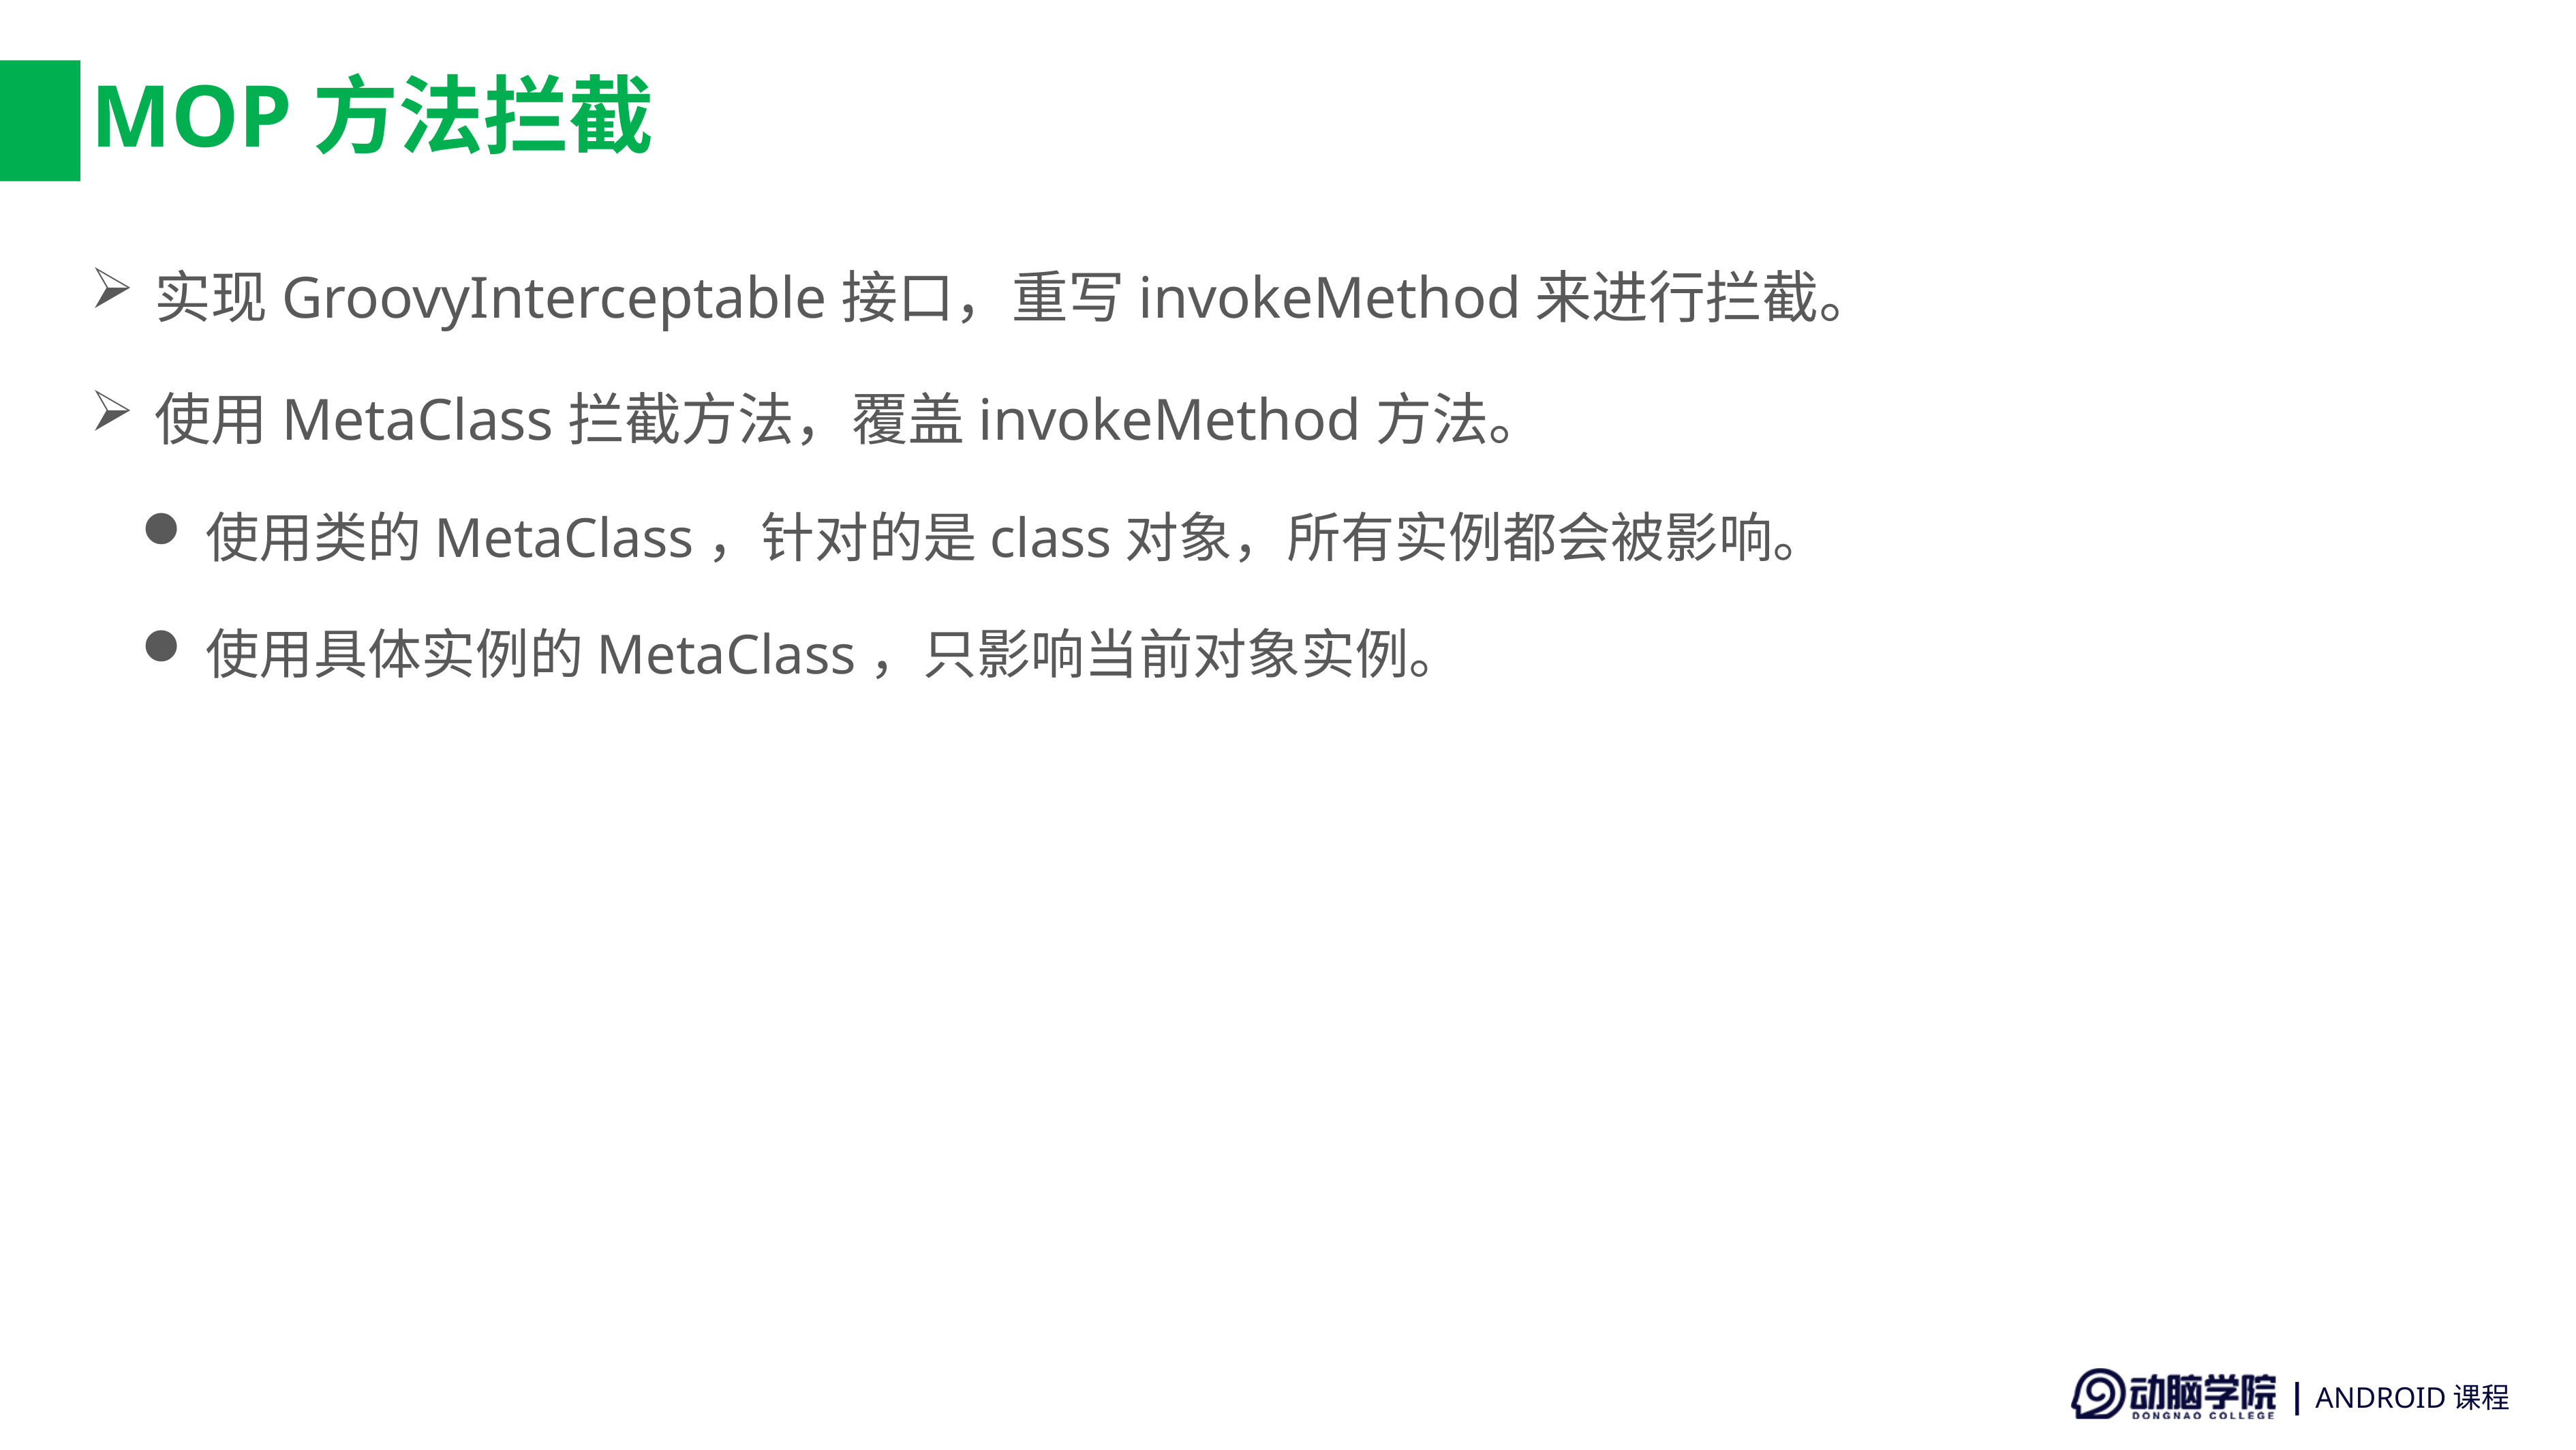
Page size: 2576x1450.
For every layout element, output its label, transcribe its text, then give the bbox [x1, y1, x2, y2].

picture [2071, 1368, 2278, 1421]
text_box 实现GroovyInterceptable接口，重写invokeMethod来进行拦截。 使用MetaClass拦截方法，覆盖invokeMethod方法。 使用类的MetaClass，针对的是class对象，所有实例都会被影响。 使用具体实例的MetaClass，只影响当前对象实例。 [80, 201, 2441, 690]
title MOP方法拦截 [80, 58, 2496, 181]
